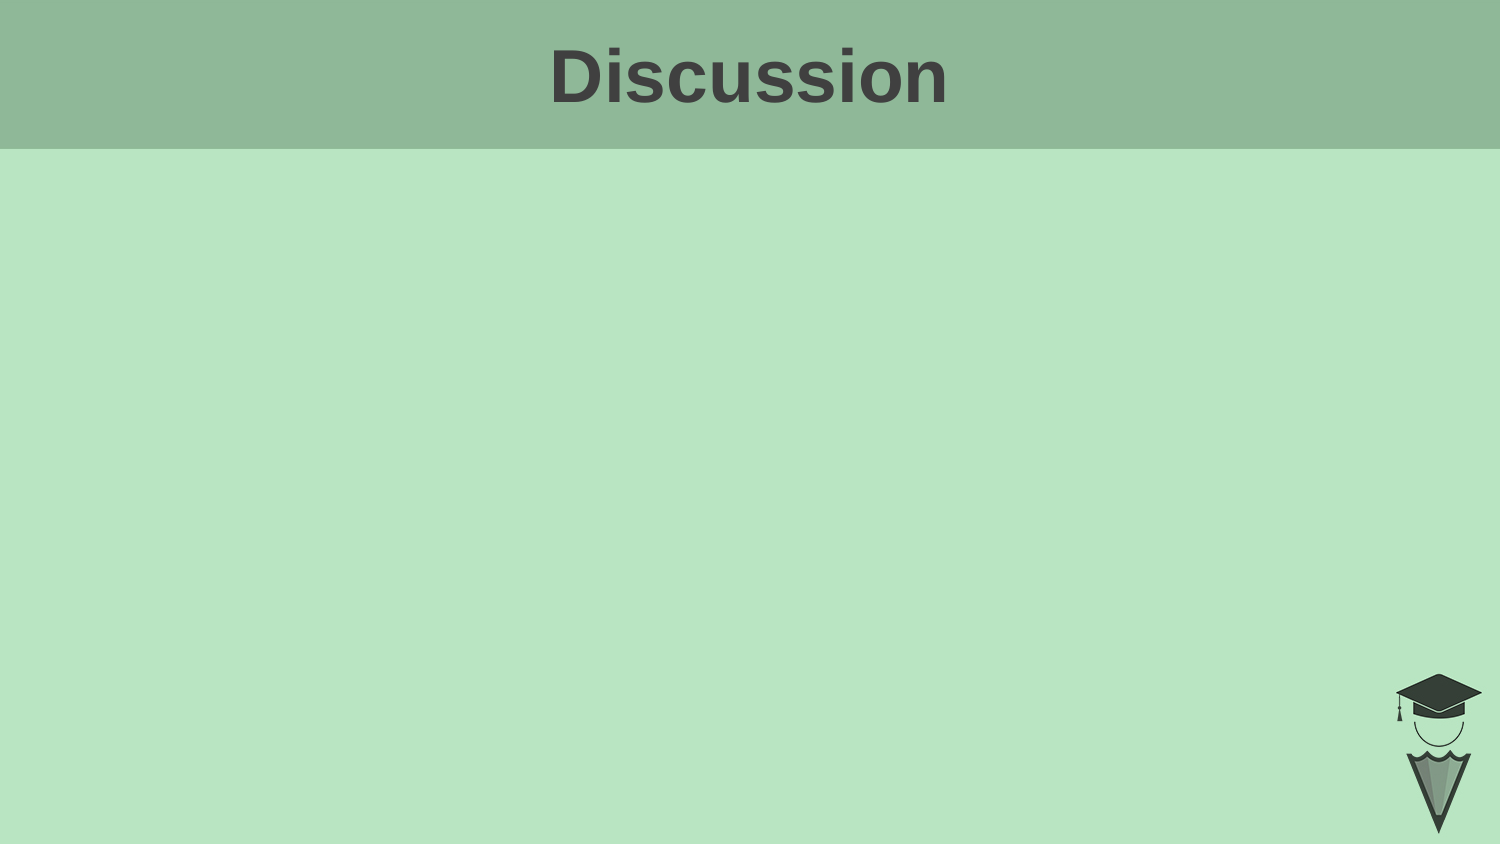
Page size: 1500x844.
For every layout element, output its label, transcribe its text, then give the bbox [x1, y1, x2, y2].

picture [0, 146, 1500, 844]
title Discussion [0, 0, 1500, 146]
